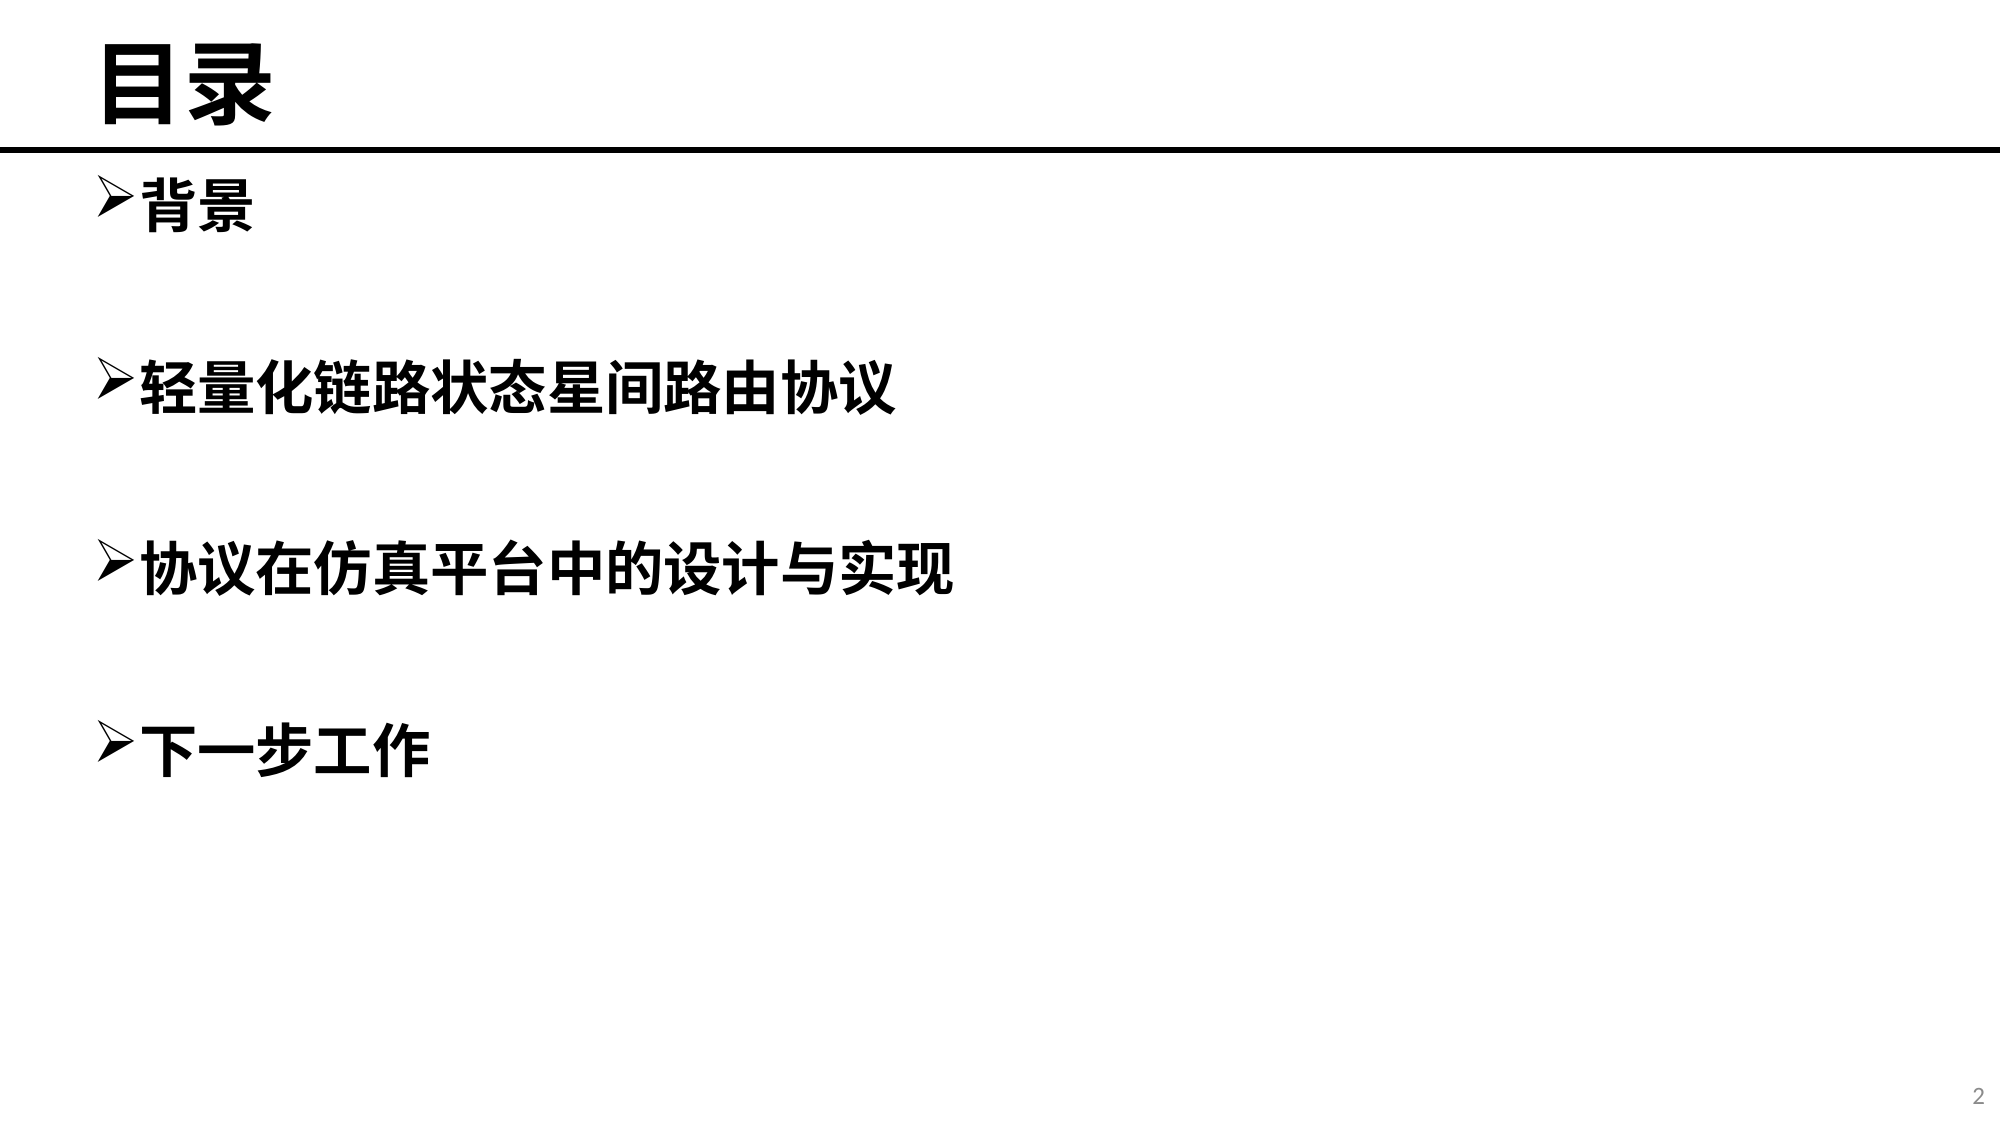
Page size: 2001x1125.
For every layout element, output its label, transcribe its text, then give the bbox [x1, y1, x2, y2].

title 目录 [78, 14, 1333, 161]
slide_number 2 [1550, 1064, 2000, 1125]
list 背景 轻量化链路状态星间路由协议 协议在仿真平台中的设计与实现 下一步工作 [78, 161, 1922, 1005]
